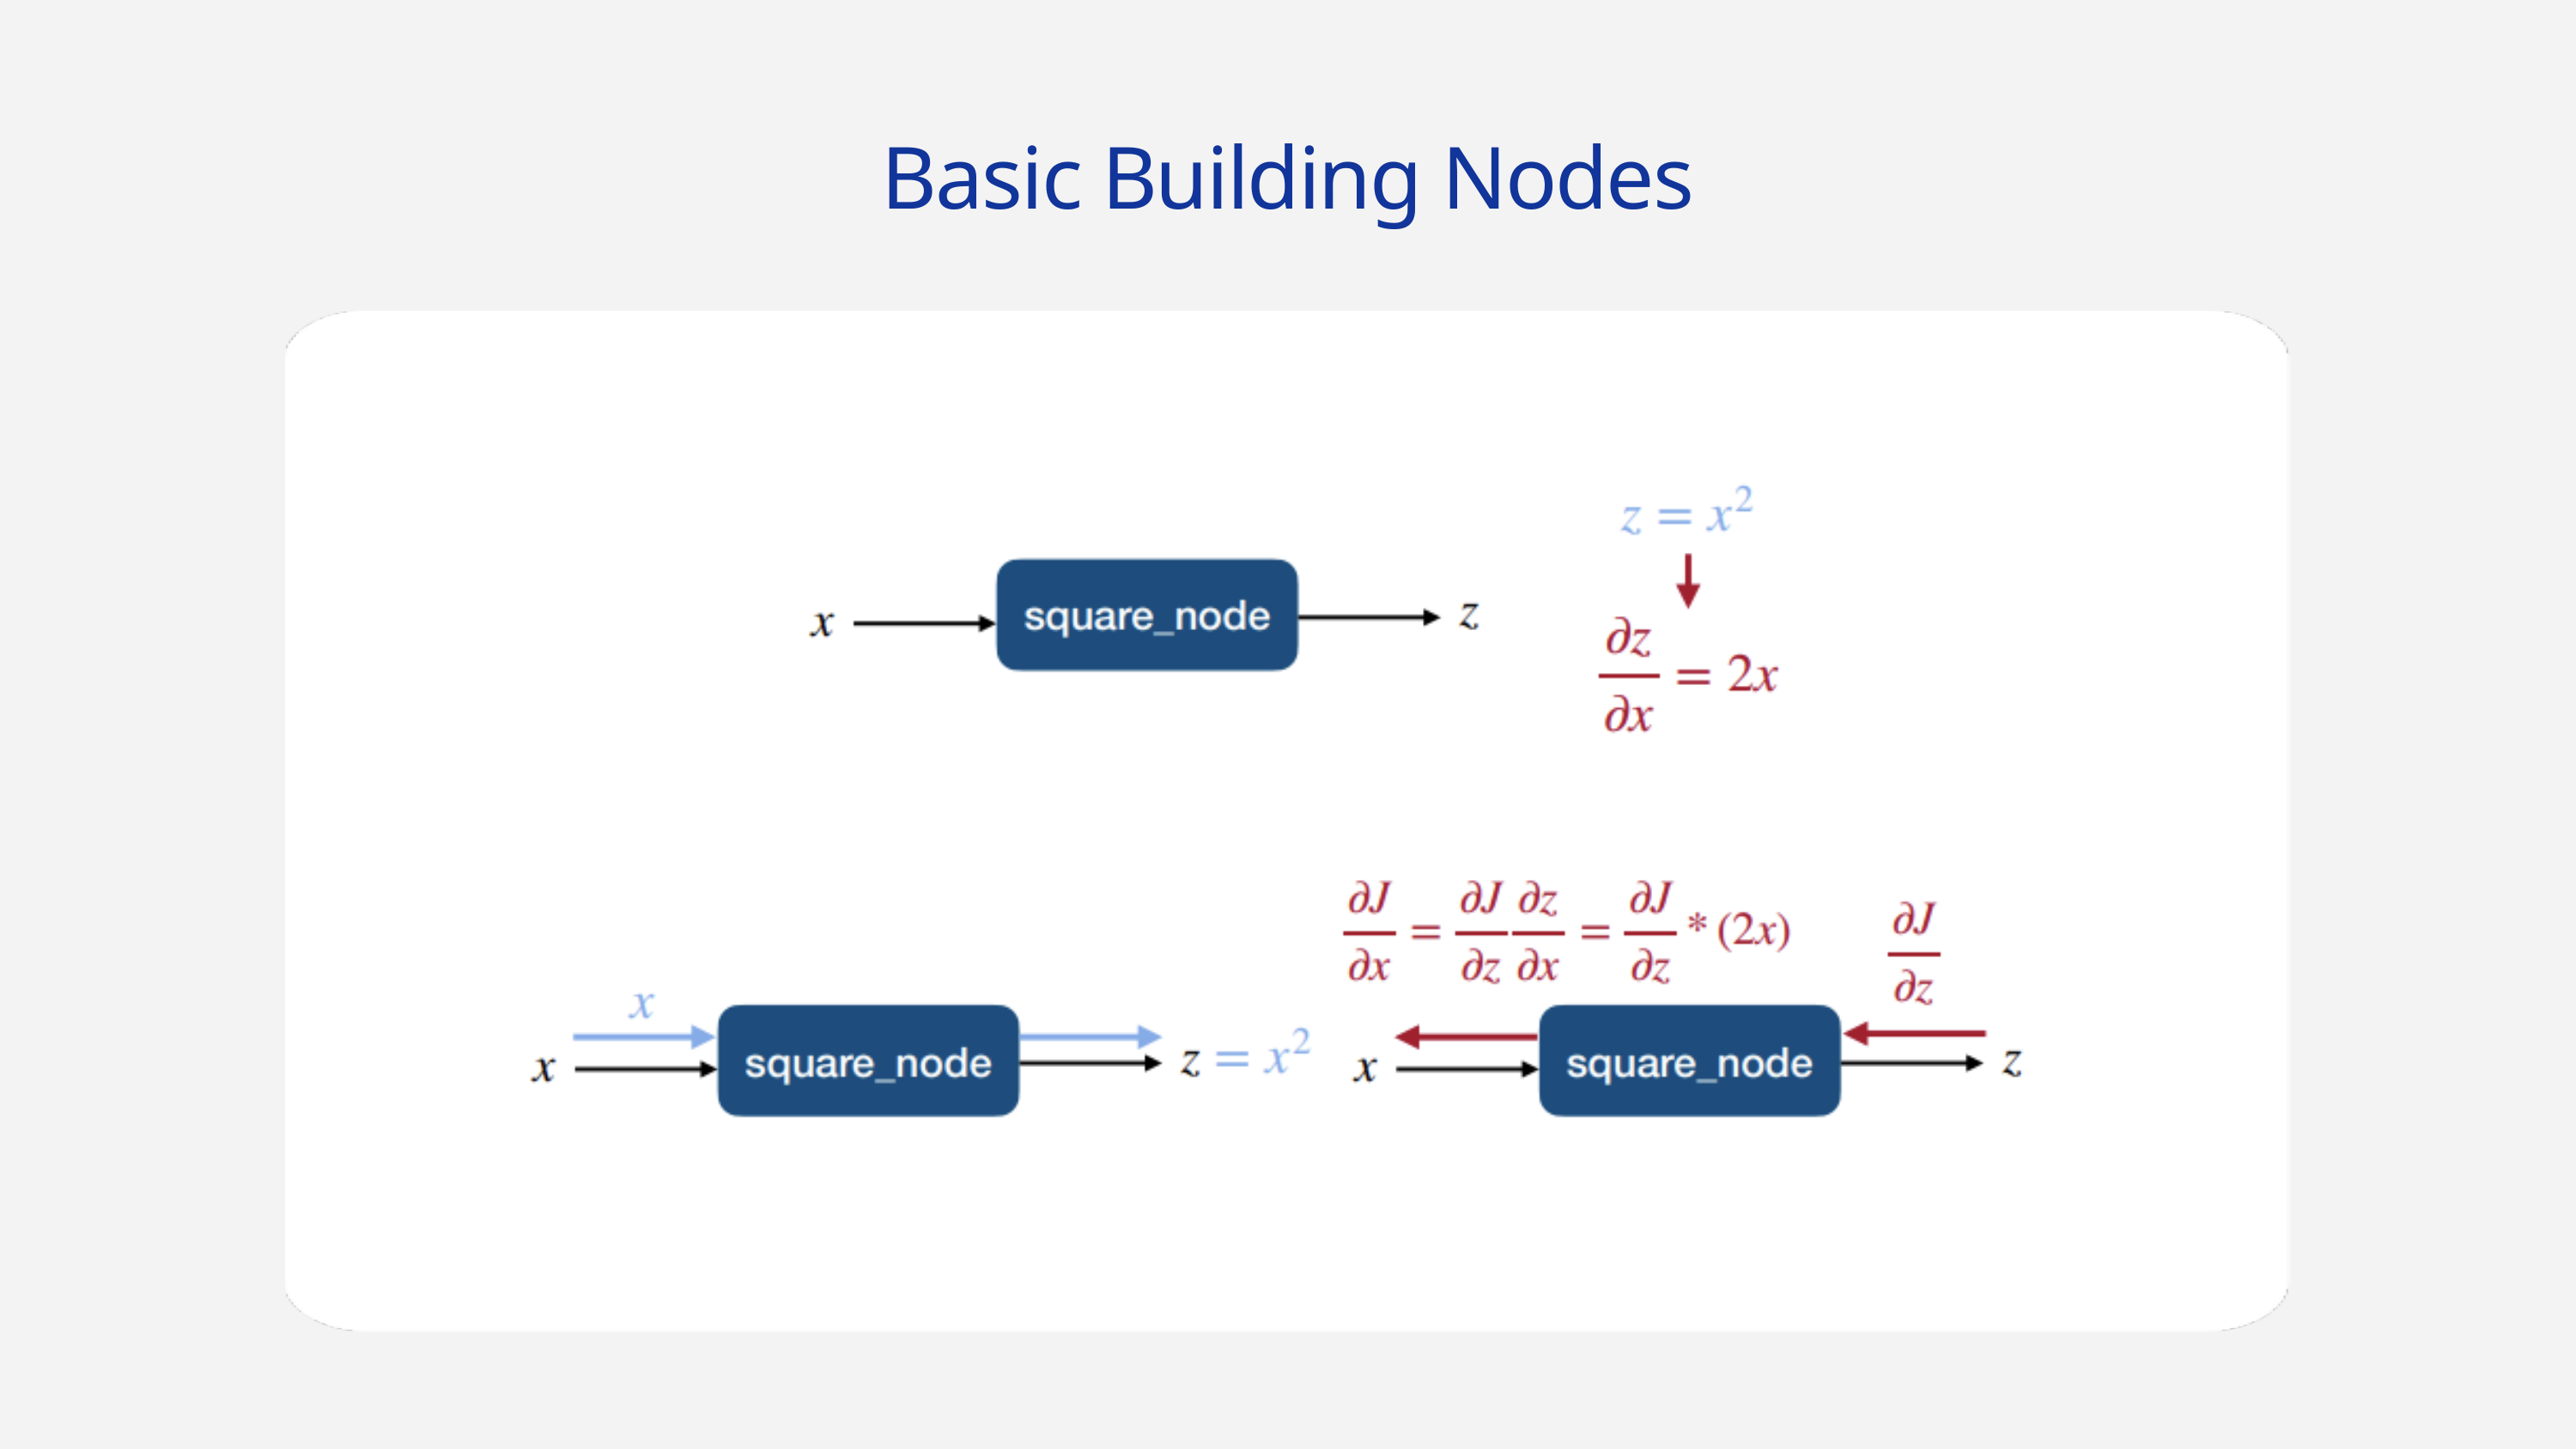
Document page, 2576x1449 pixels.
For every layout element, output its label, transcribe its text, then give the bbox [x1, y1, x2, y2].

text_box Basic Building Nodes [309, 117, 2267, 233]
picture [523, 482, 2053, 1161]
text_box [285, 311, 2291, 1332]
